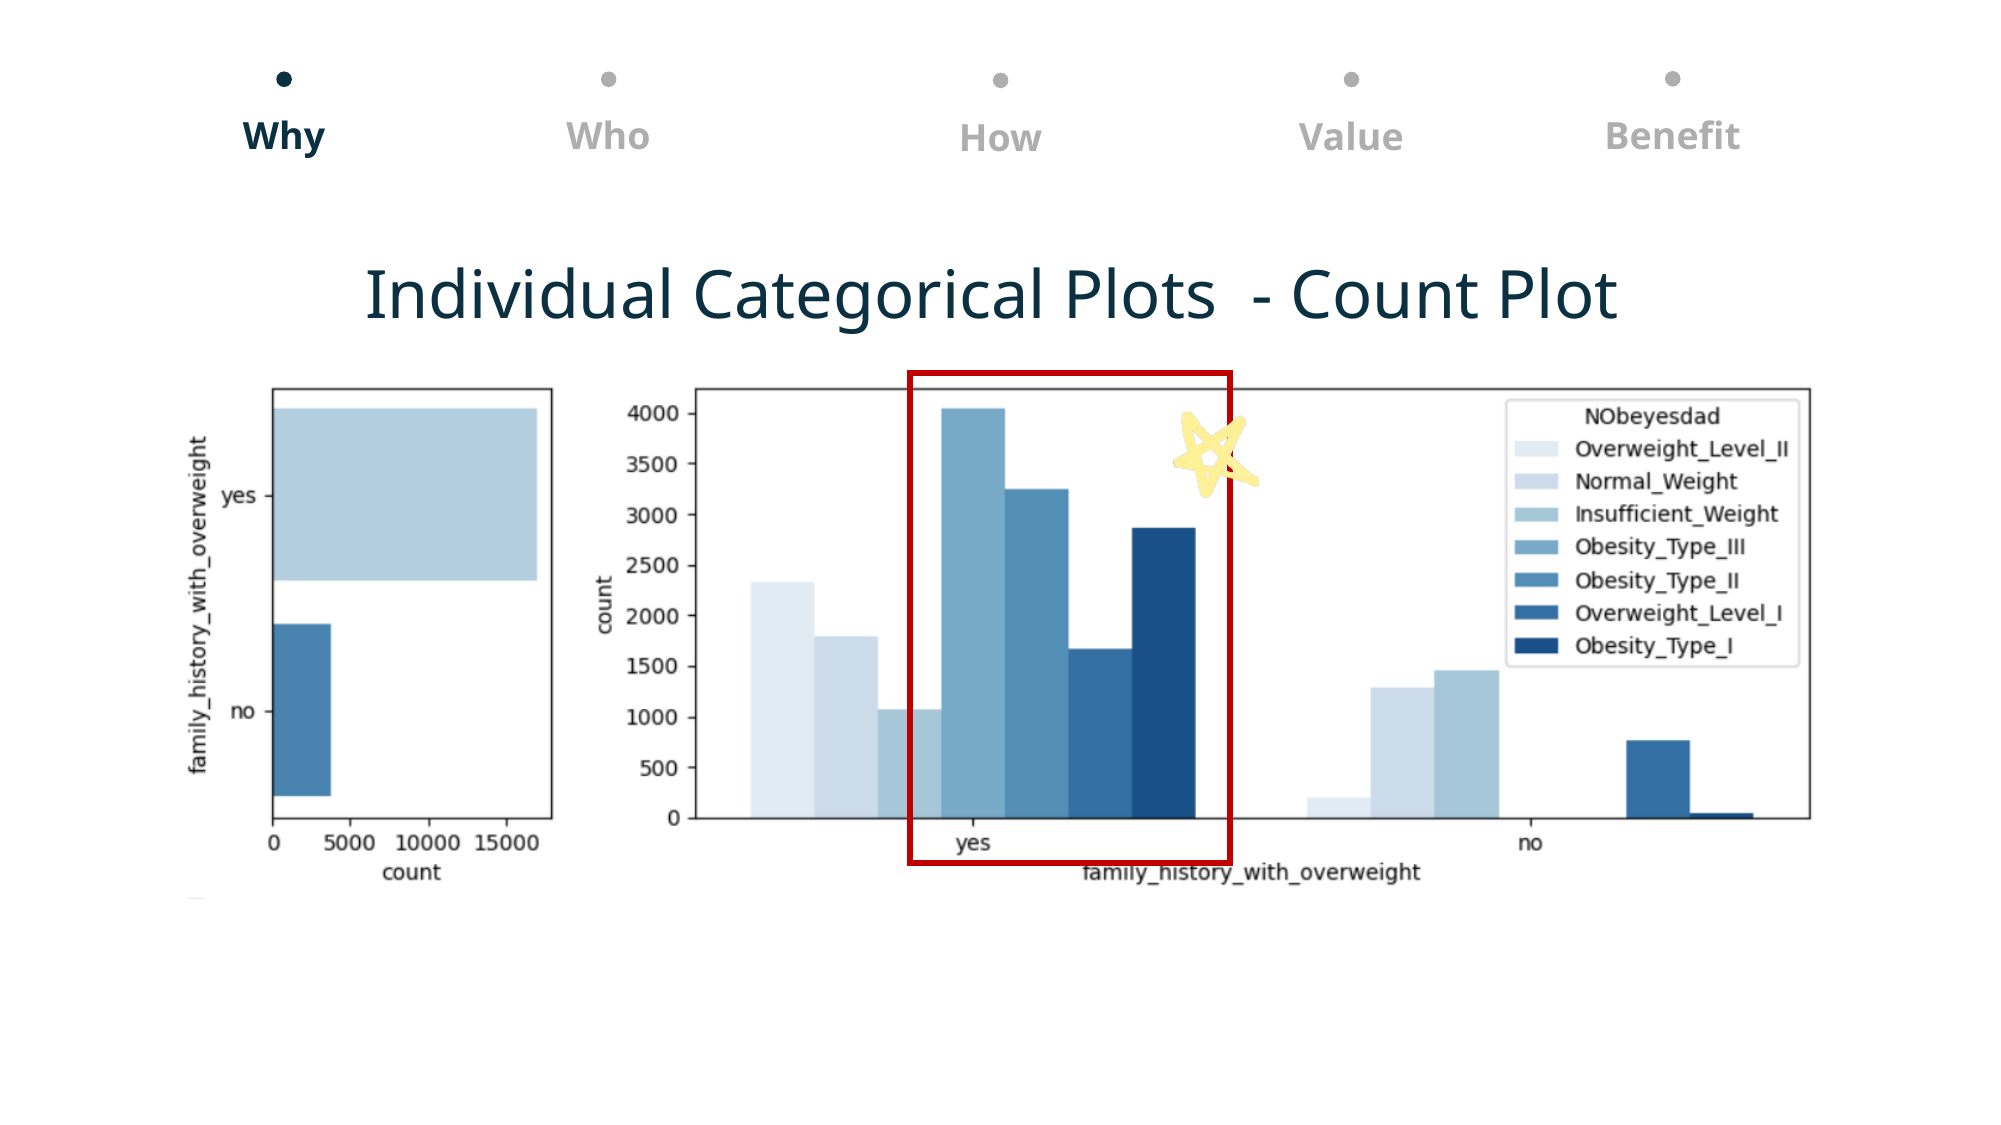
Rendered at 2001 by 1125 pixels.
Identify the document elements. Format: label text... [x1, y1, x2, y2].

text_box How [944, 106, 1058, 166]
text_box Value [1284, 105, 1419, 165]
text_box Who [551, 105, 666, 165]
text_box [991, 70, 1011, 90]
text_box Individual Categorical Plots - Count Plot [99, 244, 1887, 340]
text_box Benefit [1589, 104, 1756, 165]
picture [173, 372, 1827, 899]
text_box [1342, 70, 1361, 89]
text_box [274, 69, 294, 89]
text_box [1663, 69, 1683, 89]
text_box [599, 69, 619, 89]
text_box Why [228, 105, 340, 165]
